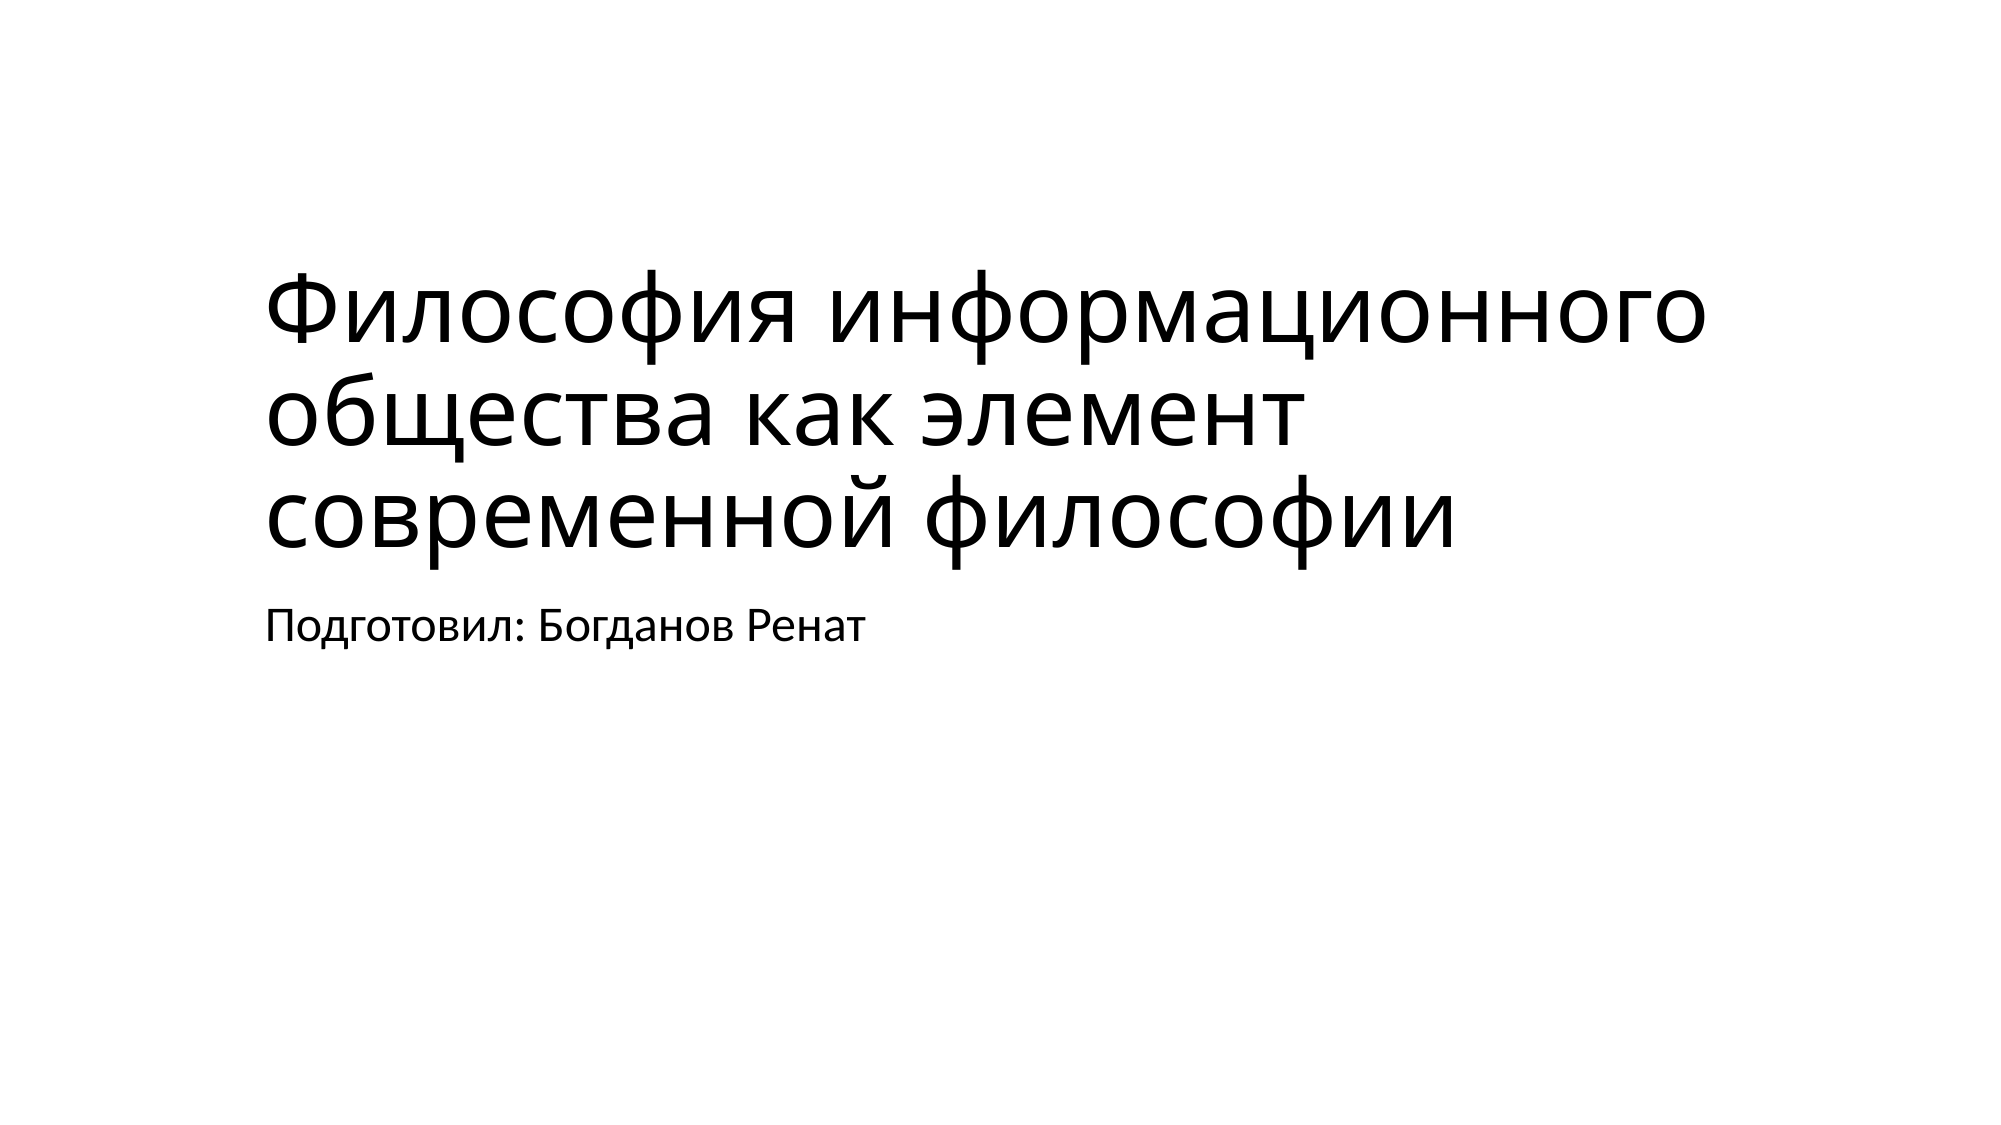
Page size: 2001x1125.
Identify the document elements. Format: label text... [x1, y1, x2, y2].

subtitle Подготовил: Богданов Ренат [249, 590, 1750, 863]
title Философия информационного общества как элемент современной философии [249, 184, 1750, 576]
